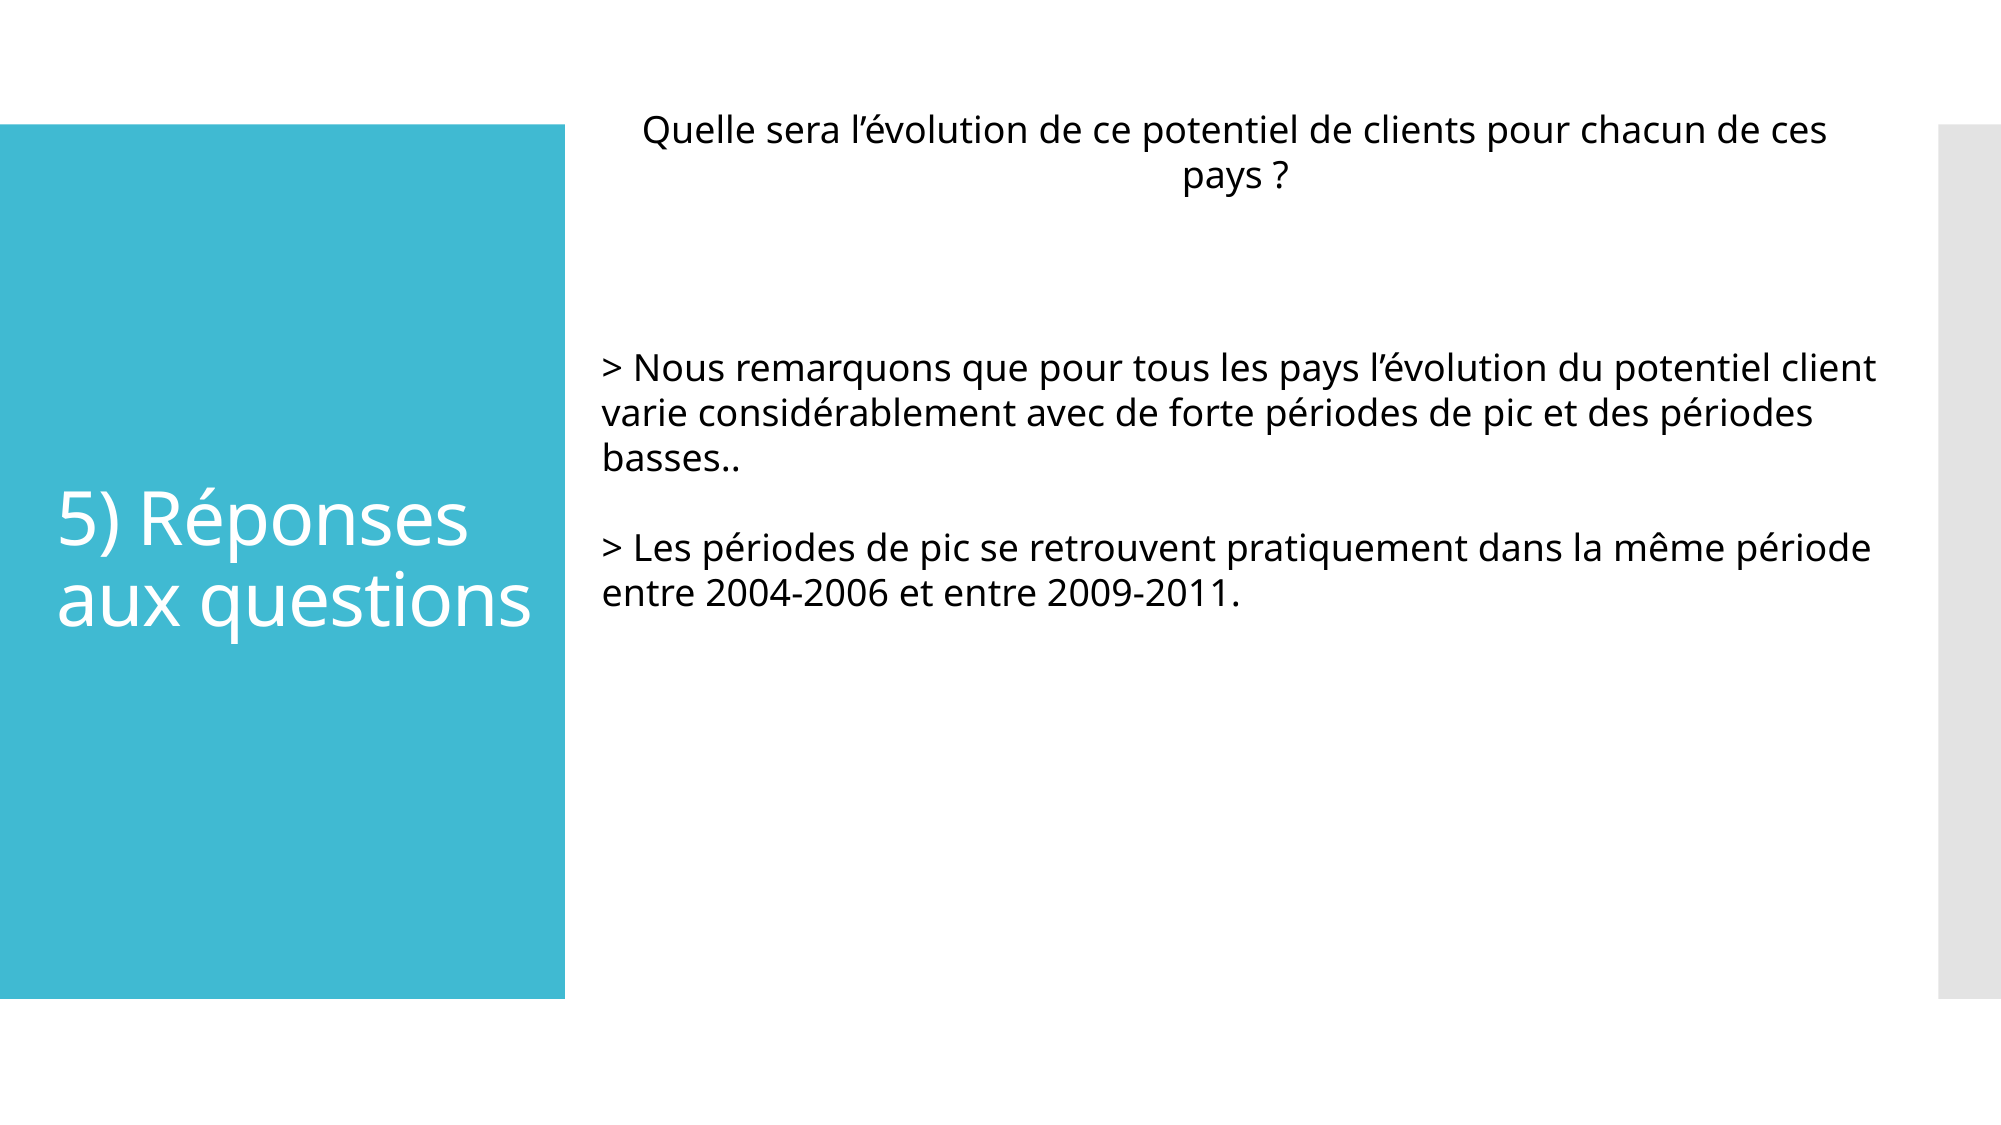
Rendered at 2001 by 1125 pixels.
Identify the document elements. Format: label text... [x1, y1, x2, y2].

text_box Quelle sera l’évolution de ce potentiel de clients pour chacun de ces pays ? [586, 98, 1885, 204]
text_box > Nous remarquons que pour tous les pays l’évolution du potentiel client varie considérablement avec de forte périodes de pic et des périodes basses.. > Les périodes de pic se retrouvent pratiquement dans la même période entre 2004-2006 et entre 2009-2011. [586, 336, 1924, 622]
title 5) Réponses aux questions [41, 184, 557, 940]
